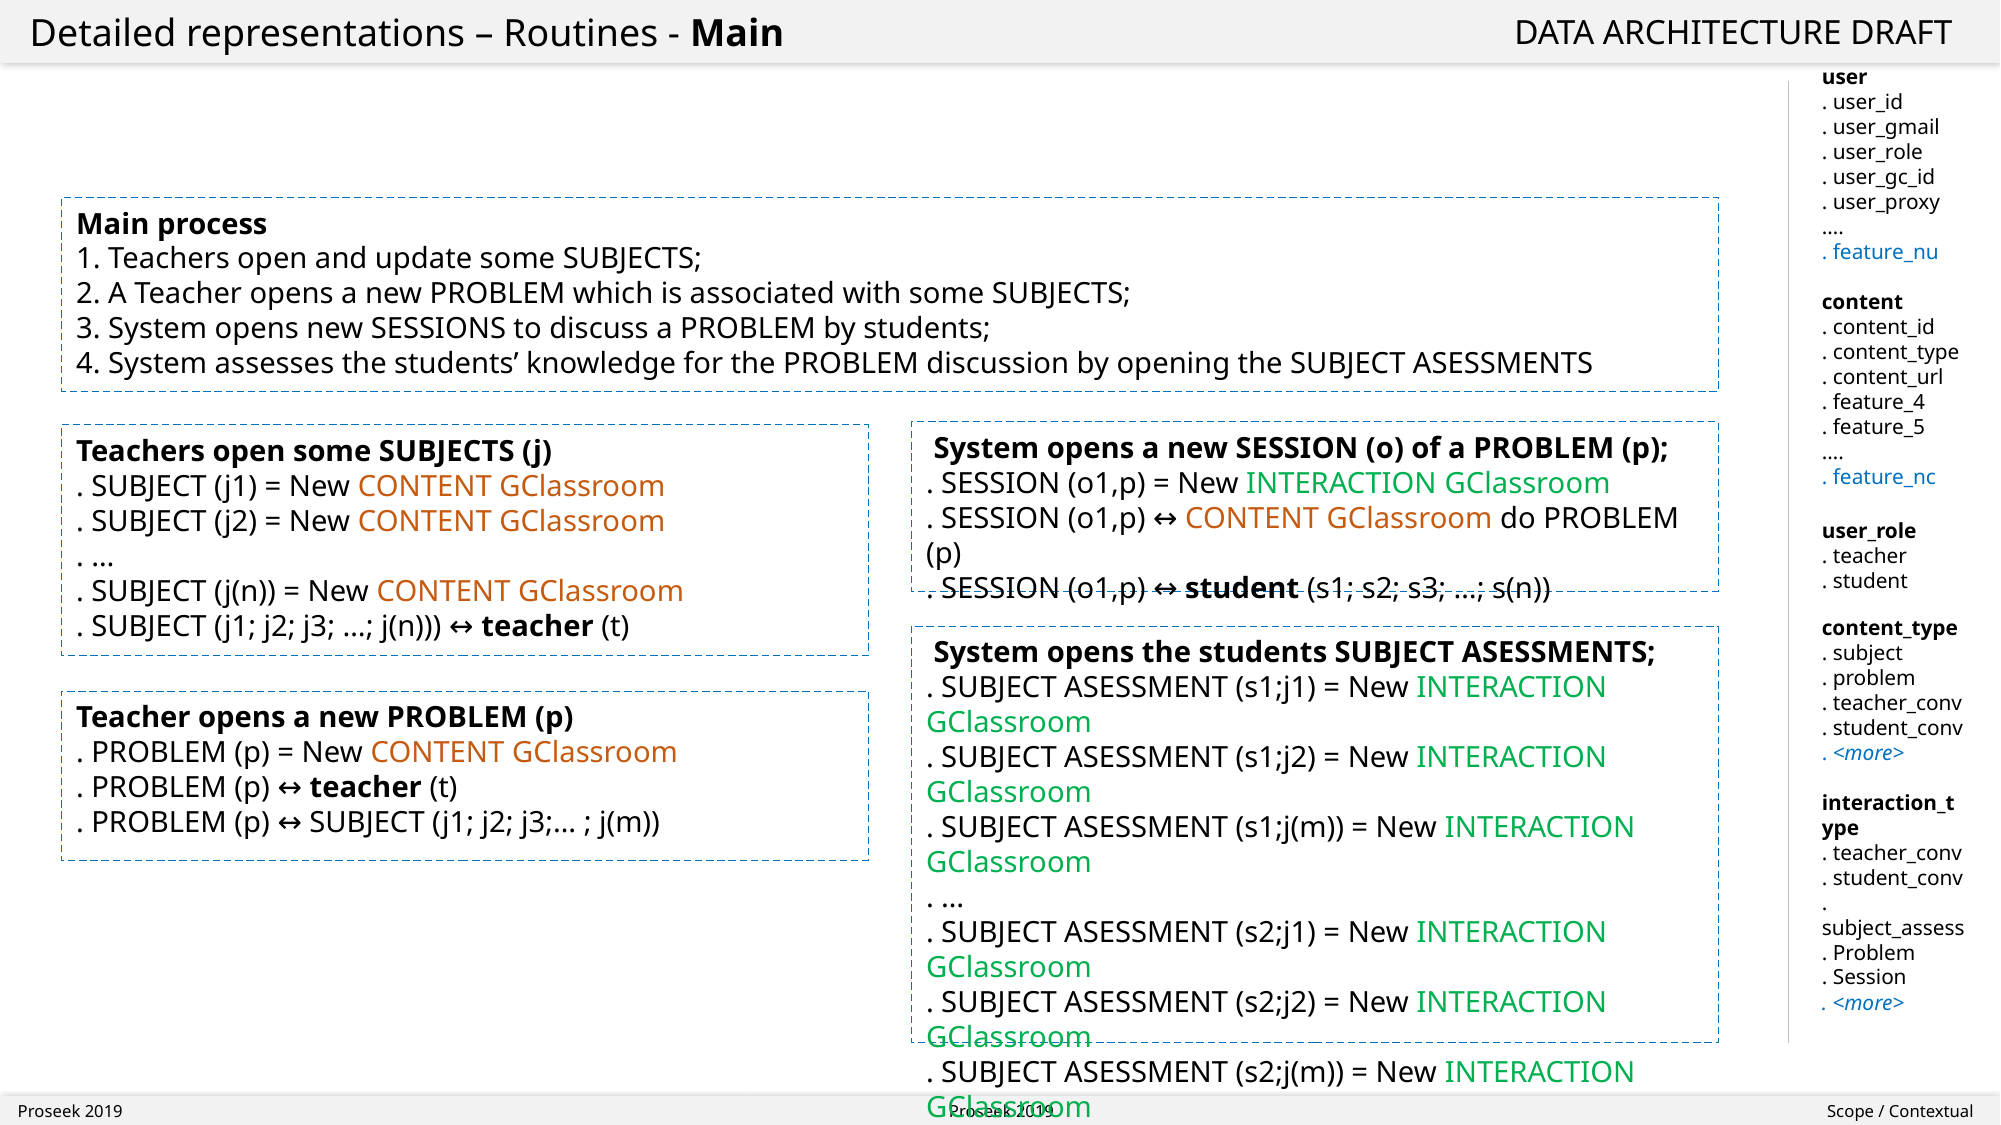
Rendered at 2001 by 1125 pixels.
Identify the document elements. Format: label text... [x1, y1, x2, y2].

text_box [1788, 56, 1980, 1043]
table_header Proseek 2019 [0, 1096, 745, 1125]
table_header Scope / Contextual [1258, 1096, 2000, 1125]
text_box Teachers open some SUBJECTS (j) . SUBJECT (j1) = New CONTENT GClassroom . SUBJECT (j2) = New CONTENT GClassroom . … . SUBJECT (j(n)) = New CONTENT GClassroom . SUBJECT (j1; j2; j3; …; j(n))) ↔ teacher (t) [61, 424, 869, 656]
text_box System opens the students SUBJECT ASESSMENTS; . SUBJECT ASESSMENT (s1;j1) = New INTERACTION GClassroom . SUBJECT ASESSMENT (s1;j2) = New INTERACTION GClassroom . SUBJECT ASESSMENT (s1;j(m)) = New INTERACTION GClassroom . … . SUBJECT ASESSMENT (s2;j1) = New INTERACTION GClassroom . SUBJECT ASESSMENT (s2;j2) = New INTERACTION GClassroom . SUBJECT ASESSMENT (s2;j(m)) = New INTERACTION GClassroom . … . SUBJECT ASESSMENT (a) ↔ student (s(n)) [911, 626, 1719, 1043]
text_box Teacher opens a new PROBLEM (p) . PROBLEM (p) = New CONTENT GClassroom . PROBLEM (p) ↔ teacher (t) . PROBLEM (p) ↔ SUBJECT (j1; j2; j3;… ; j(m)) [61, 691, 869, 861]
text_box System opens a new SESSION (o) of a PROBLEM (p); . SESSION (o1,p) = New INTERACTION GClassroom . SESSION (o1,p) ↔ CONTENT GClassroom do PROBLEM (p) . SESSION (o1,p) ↔ student (s1; s2; s3; …; s(n)) [911, 421, 1719, 592]
text_box Main process Teachers open and update some SUBJECTS; A Teacher opens a new PROBLEM which is associated with some SUBJECTS; System opens new SESSIONS to discuss a PROBLEM by students; System assesses the students’ knowledge for the PROBLEM discussion by opening the SUBJECT ASESSMENTS [61, 197, 1719, 392]
table_header Proseek 2019 [745, 1096, 1258, 1125]
table_header Detailed representations – Routines - Main [0, 0, 1294, 63]
table_header DATA ARCHITECTURE DRAFT [1294, 0, 2000, 63]
